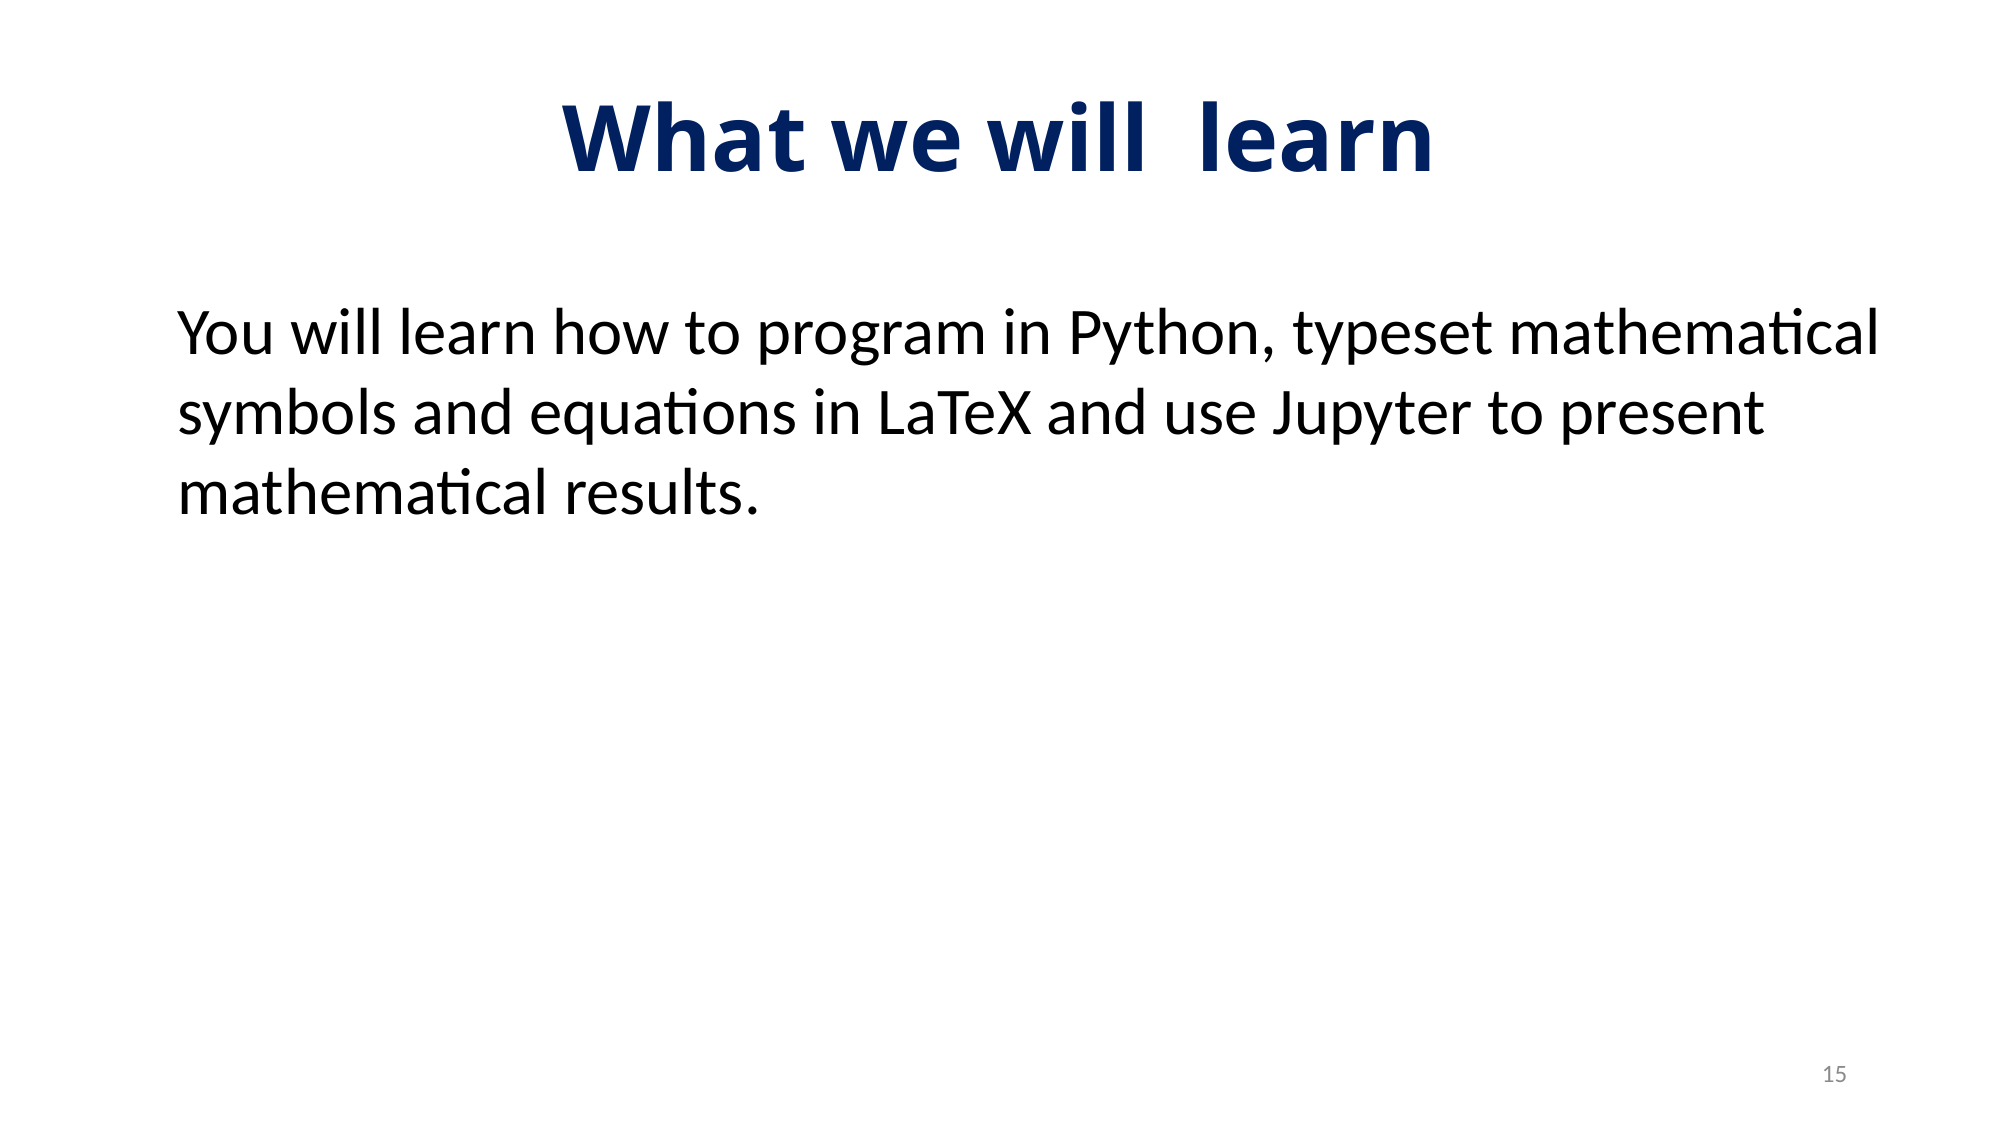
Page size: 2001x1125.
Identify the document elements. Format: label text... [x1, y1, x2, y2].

slide_number 15 [1412, 1042, 1863, 1103]
title What we will learn [0, 33, 2000, 251]
text_box You will learn how to program in Python, typeset mathematical symbols and equations in LaTeX and use Jupyter to present mathematical results. [162, 280, 1951, 695]
